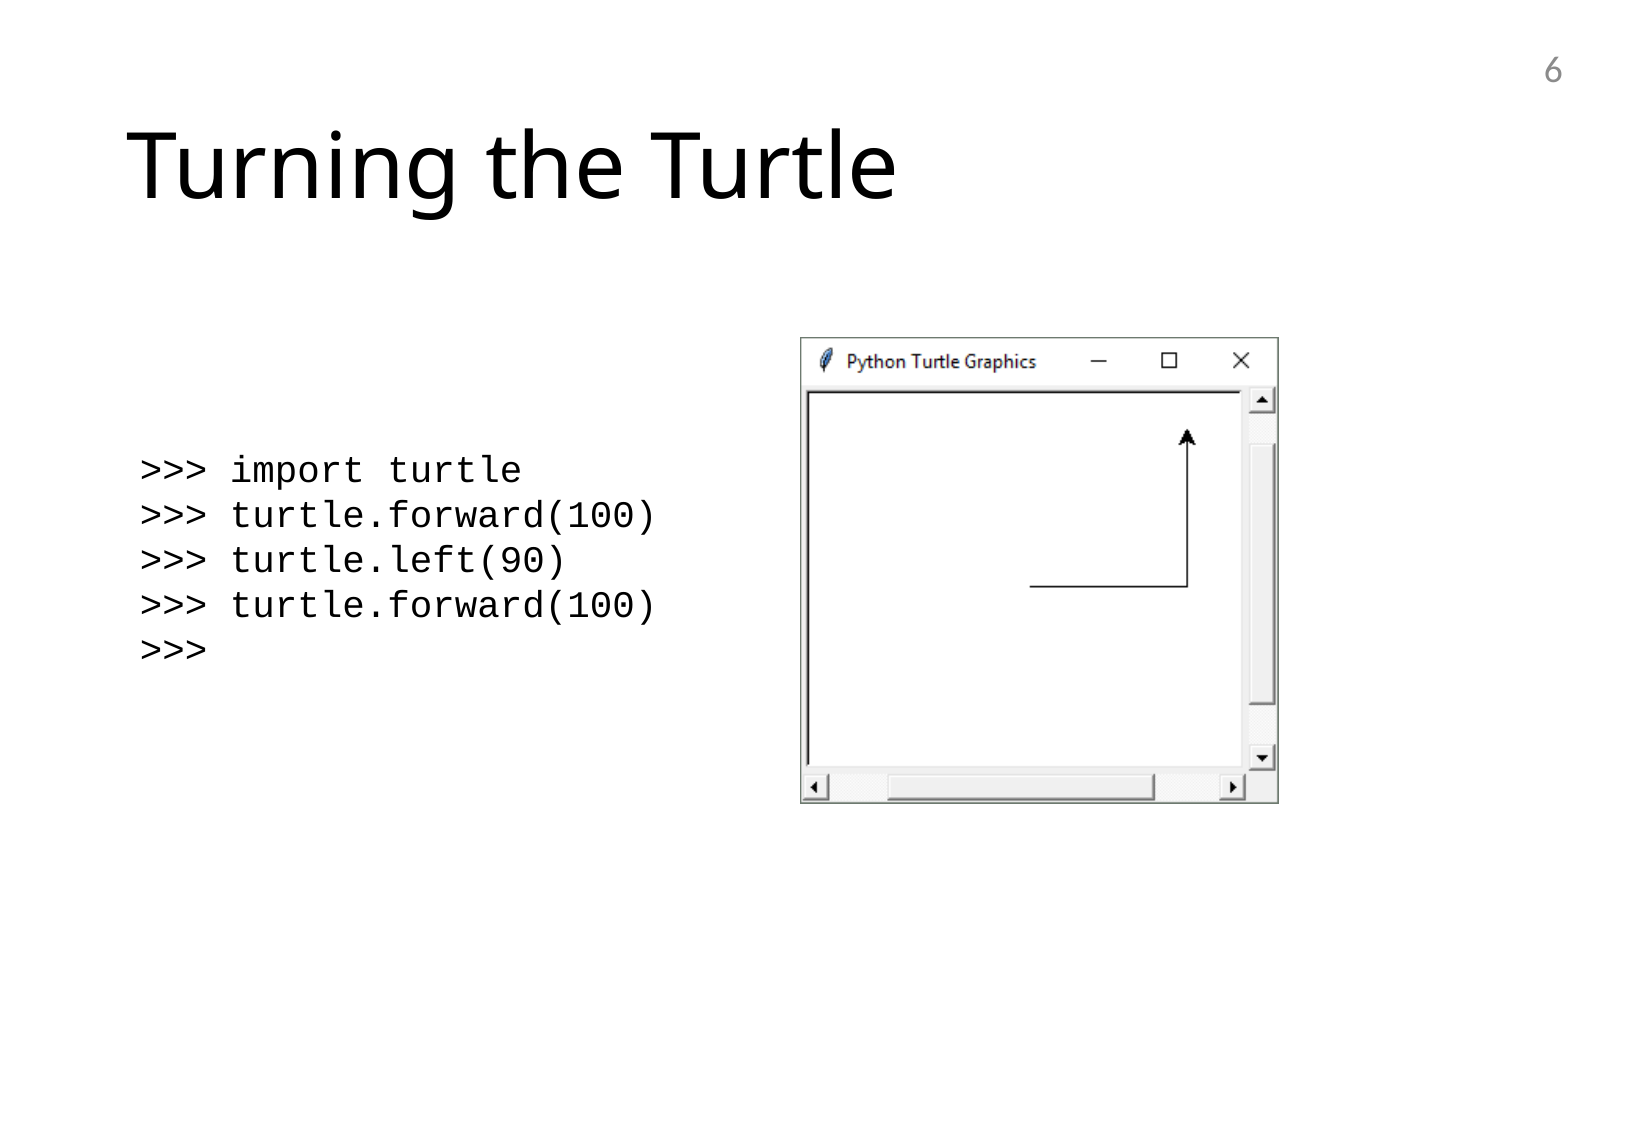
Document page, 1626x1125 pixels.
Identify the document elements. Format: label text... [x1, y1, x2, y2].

title Turning the Turtle [111, 59, 1514, 278]
text_box >>> import turtle >>> turtle.forward(100) >>> turtle.left(90) >>> turtle.forward(100) >>> [125, 437, 763, 678]
slide_number 6 [1212, 37, 1578, 98]
picture [799, 337, 1279, 804]
